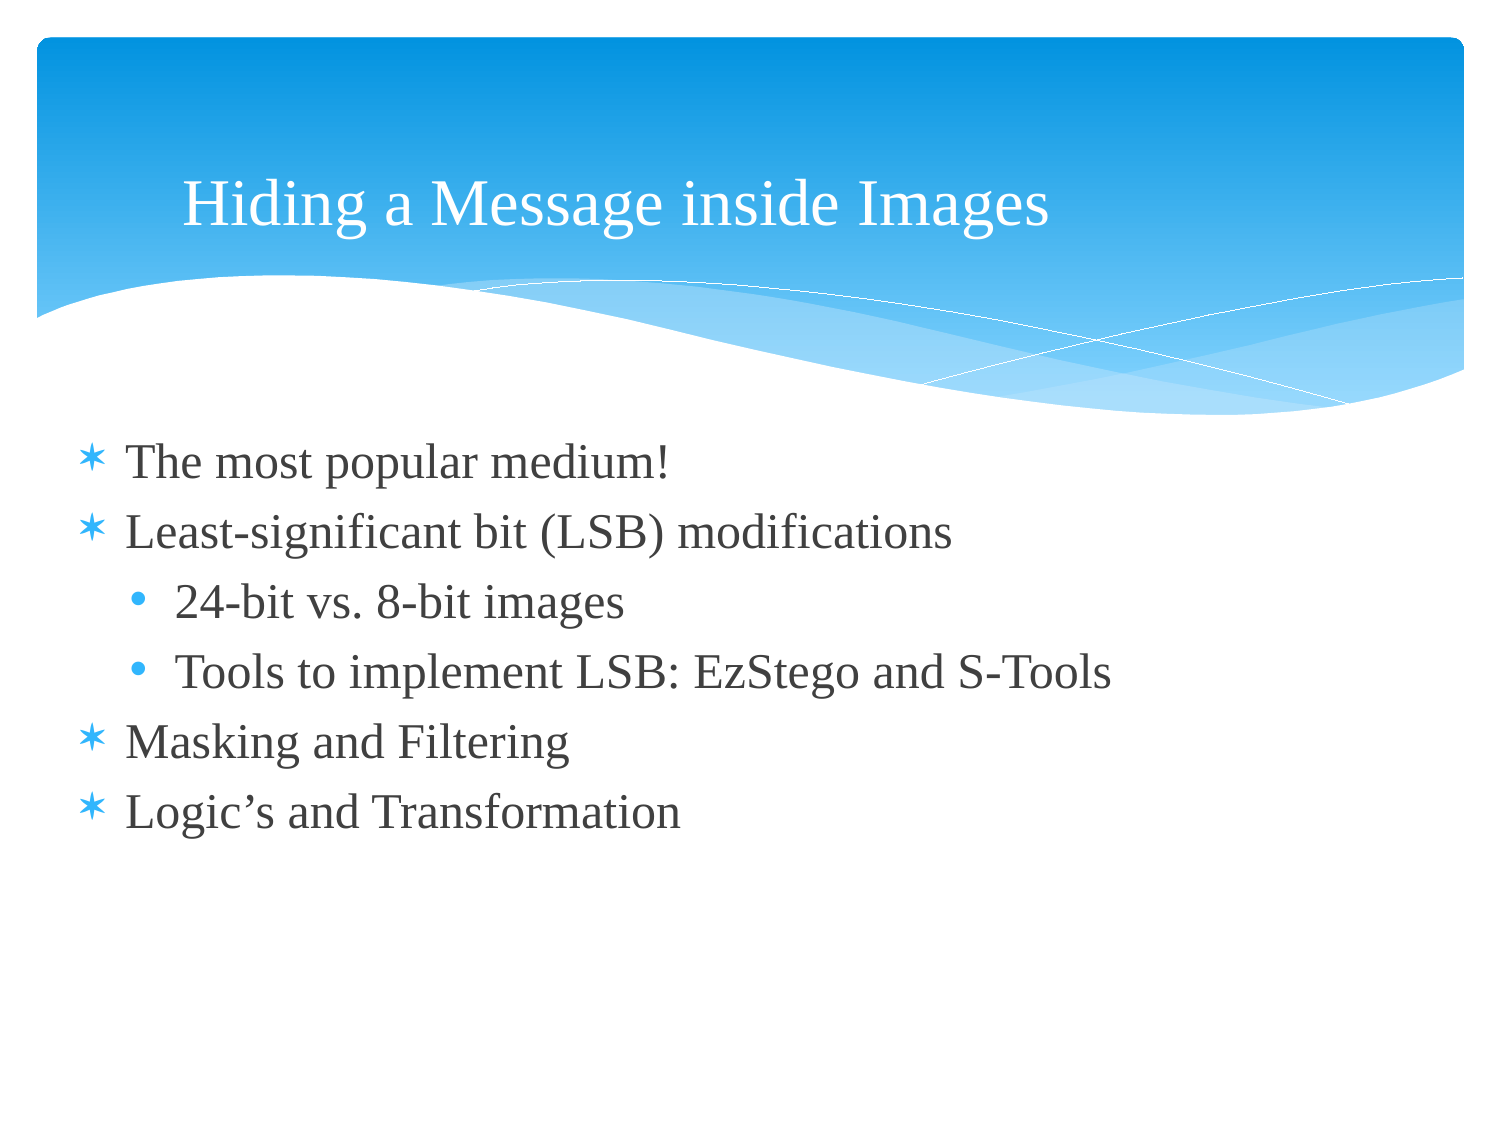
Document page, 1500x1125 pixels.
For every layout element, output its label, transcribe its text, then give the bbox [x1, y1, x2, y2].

title Hiding a Message inside Images [0, 137, 1235, 261]
list The most popular medium! Least-significant bit (LSB) modifications 24-bit vs. 8-bit images Tools to implement LSB: EzStego and S-Tools Masking and Filtering Logic’s and Transformation [64, 420, 1329, 1012]
